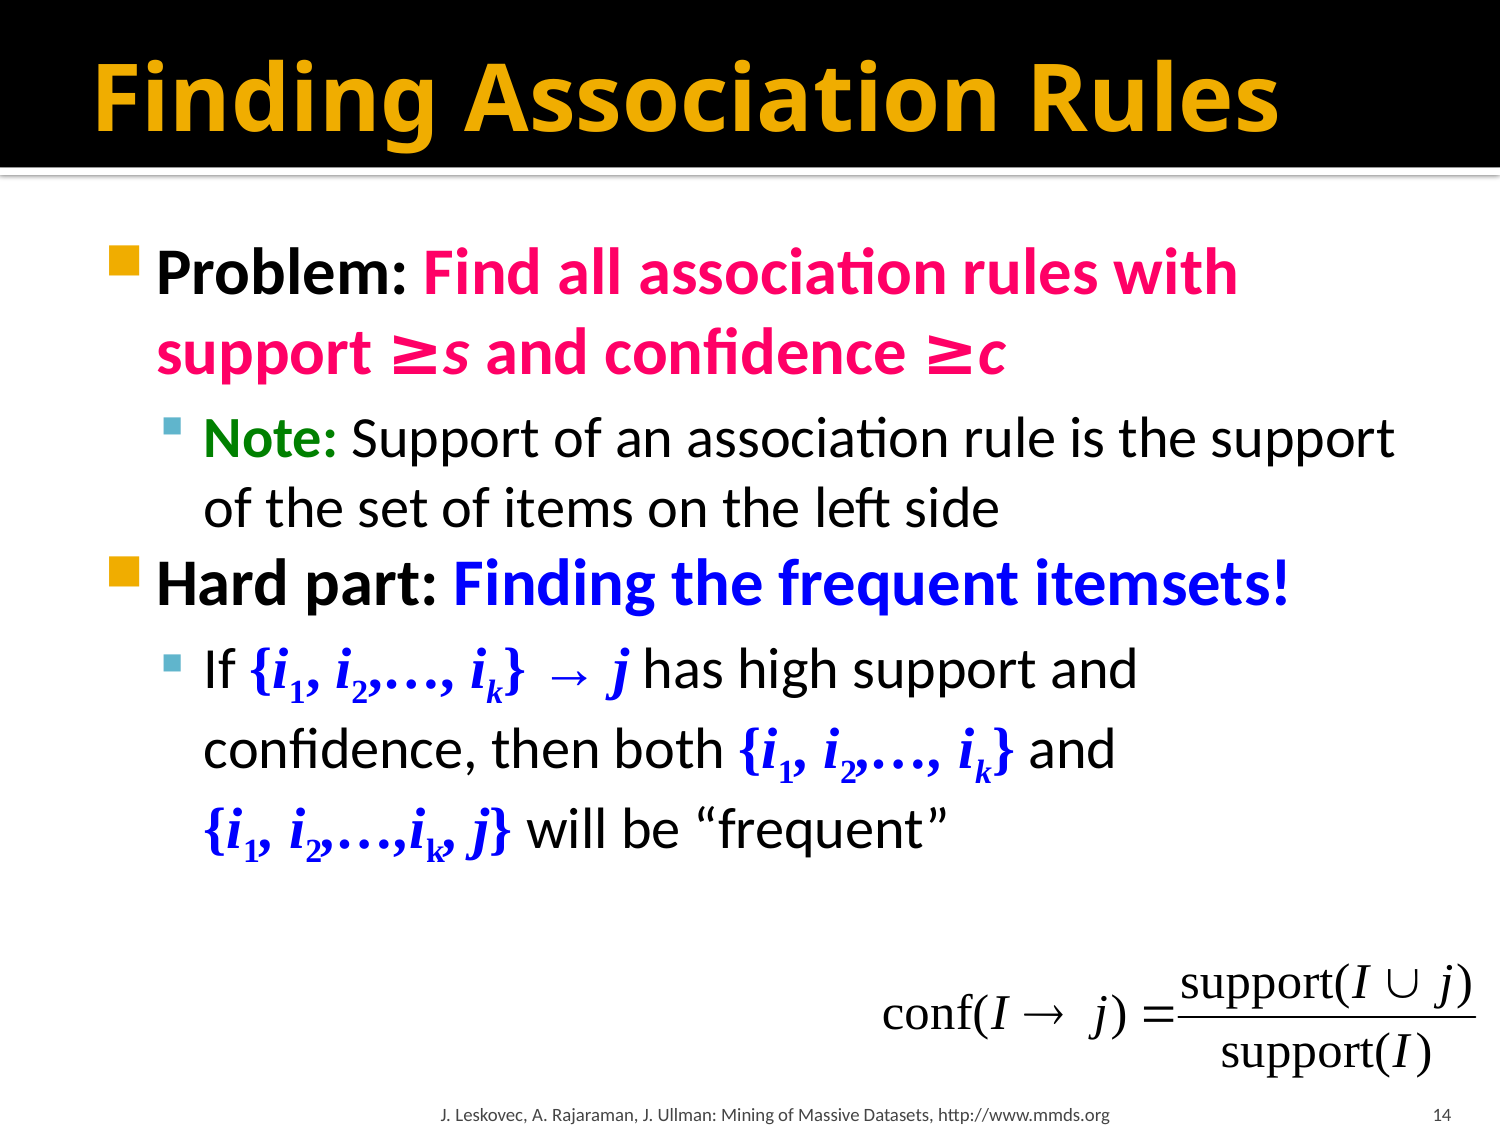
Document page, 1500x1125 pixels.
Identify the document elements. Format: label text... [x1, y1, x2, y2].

footer J. Leskovec, A. Rajaraman, J. Ullman: Mining of Massive Datasets, http://www.mmds.org [433, 1080, 1337, 1125]
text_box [874, 949, 1488, 1088]
title Finding Association Rules [75, 12, 1425, 175]
slide_number 14 [1345, 1096, 1467, 1125]
list Problem: Find all association rules with support ≥s and confidence ≥c Note: Support of an association rule is the support of the set of items on the left side Hard part: Finding the frequent itemsets! If {i1, i2,…, ik} → j has high support and confidence, then both {i1, i2,…, ik} and {i1, i2,…,ik, j} will be “frequent” [75, 212, 1425, 1075]
